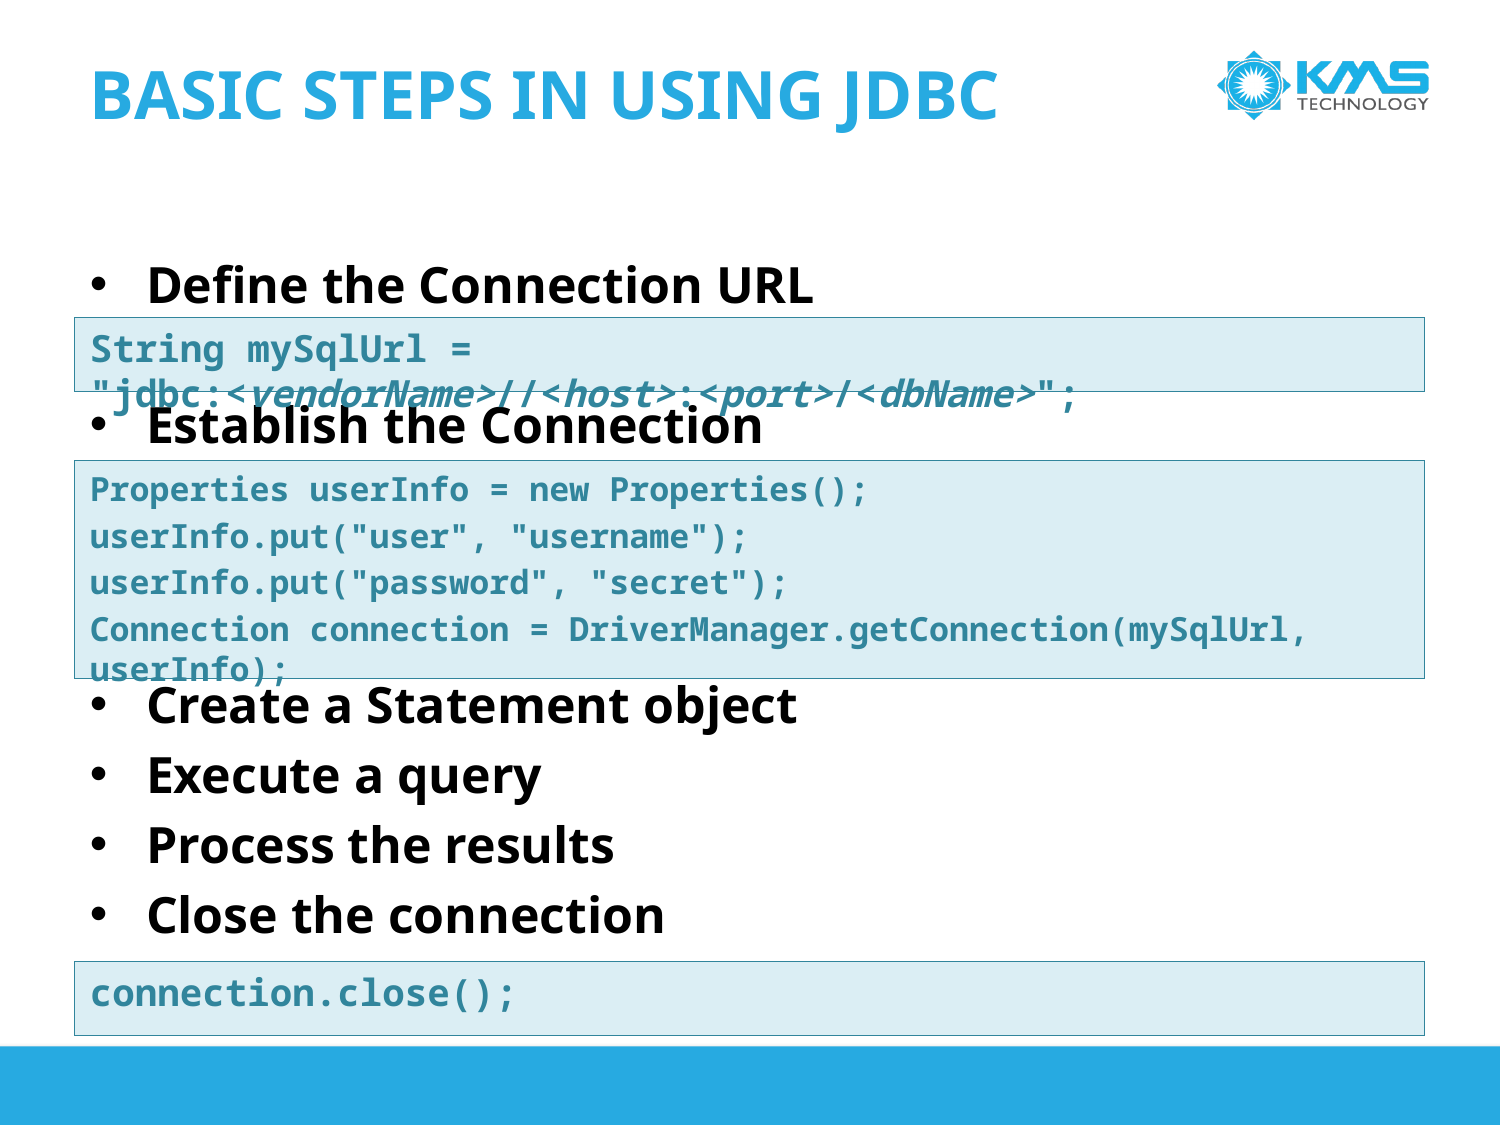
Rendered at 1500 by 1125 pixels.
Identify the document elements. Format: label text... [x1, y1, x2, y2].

list Define the Connection URL Establish the Connection Create a Statement object Execute a query Process the results Close the connection [75, 679, 1425, 961]
text_box connection.close(); [74, 961, 1425, 1036]
list Define the Connection URL Establish the Connection Create a Statement object Execute a query Process the results Close the connection [75, 246, 1425, 317]
title Basic Steps in Using JDBC [75, 45, 1102, 150]
list Define the Connection URL Establish the Connection Create a Statement object Execute a query Process the results Close the connection [75, 392, 1425, 460]
text_box String mySqlUrl = "jdbc:<vendorName>//<host>:<port>/<dbName>"; [74, 317, 1425, 392]
text_box Properties userInfo = new Properties(); userInfo.put("user", "username"); userInfo.put("password", "secret"); Connection connection = DriverManager.getConnection(mySqlUrl, userInfo); [74, 460, 1425, 679]
picture [1208, 45, 1436, 126]
